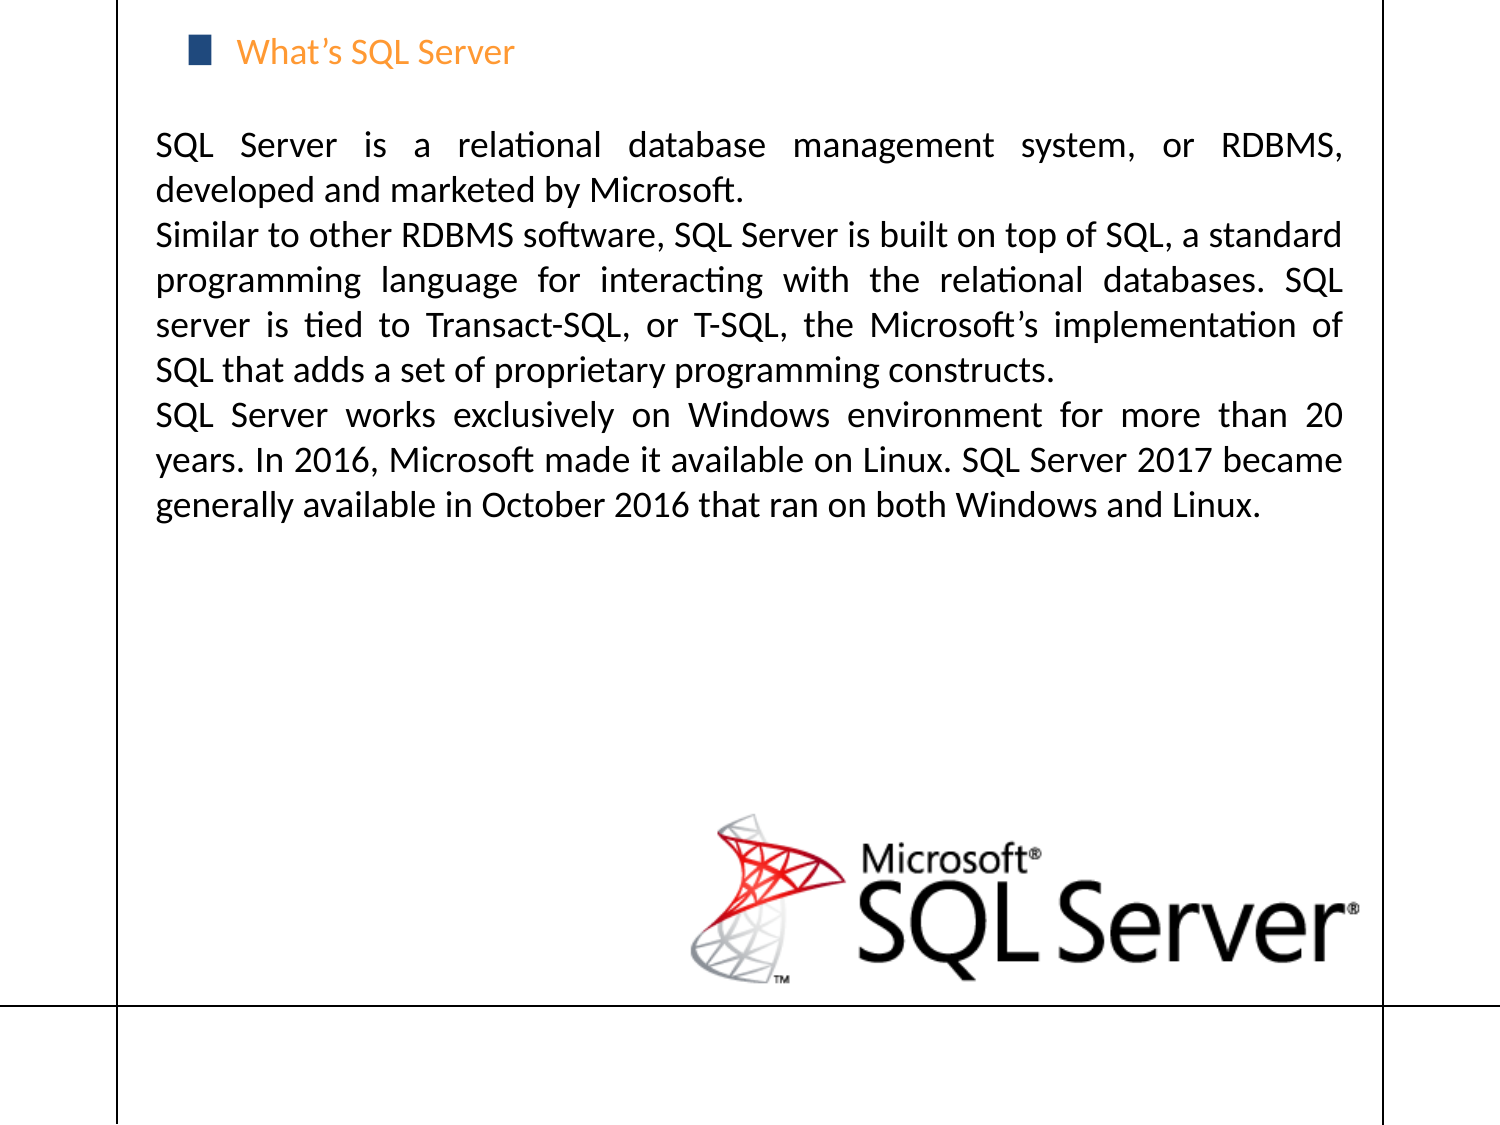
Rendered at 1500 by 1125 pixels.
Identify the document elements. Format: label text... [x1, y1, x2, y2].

text_box SQL Server is a relational database management system, or RDBMS, developed and marketed by Microsoft. Similar to other RDBMS software, SQL Server is built on top of SQL, a standard programming language for interacting with the relational databases. SQL server is tied to Transact-SQL, or T-SQL, the Microsoft’s implementation of SQL that adds a set of proprietary programming constructs. SQL Server works exclusively on Windows environment for more than 20 years. In 2016, Microsoft made it available on Linux. SQL Server 2017 became generally available in October 2016 that ran on both Windows and Linux. [140, 93, 1360, 551]
text_box What’s SQL Server [236, 23, 704, 76]
picture [673, 808, 1372, 997]
text_box [188, 34, 212, 66]
